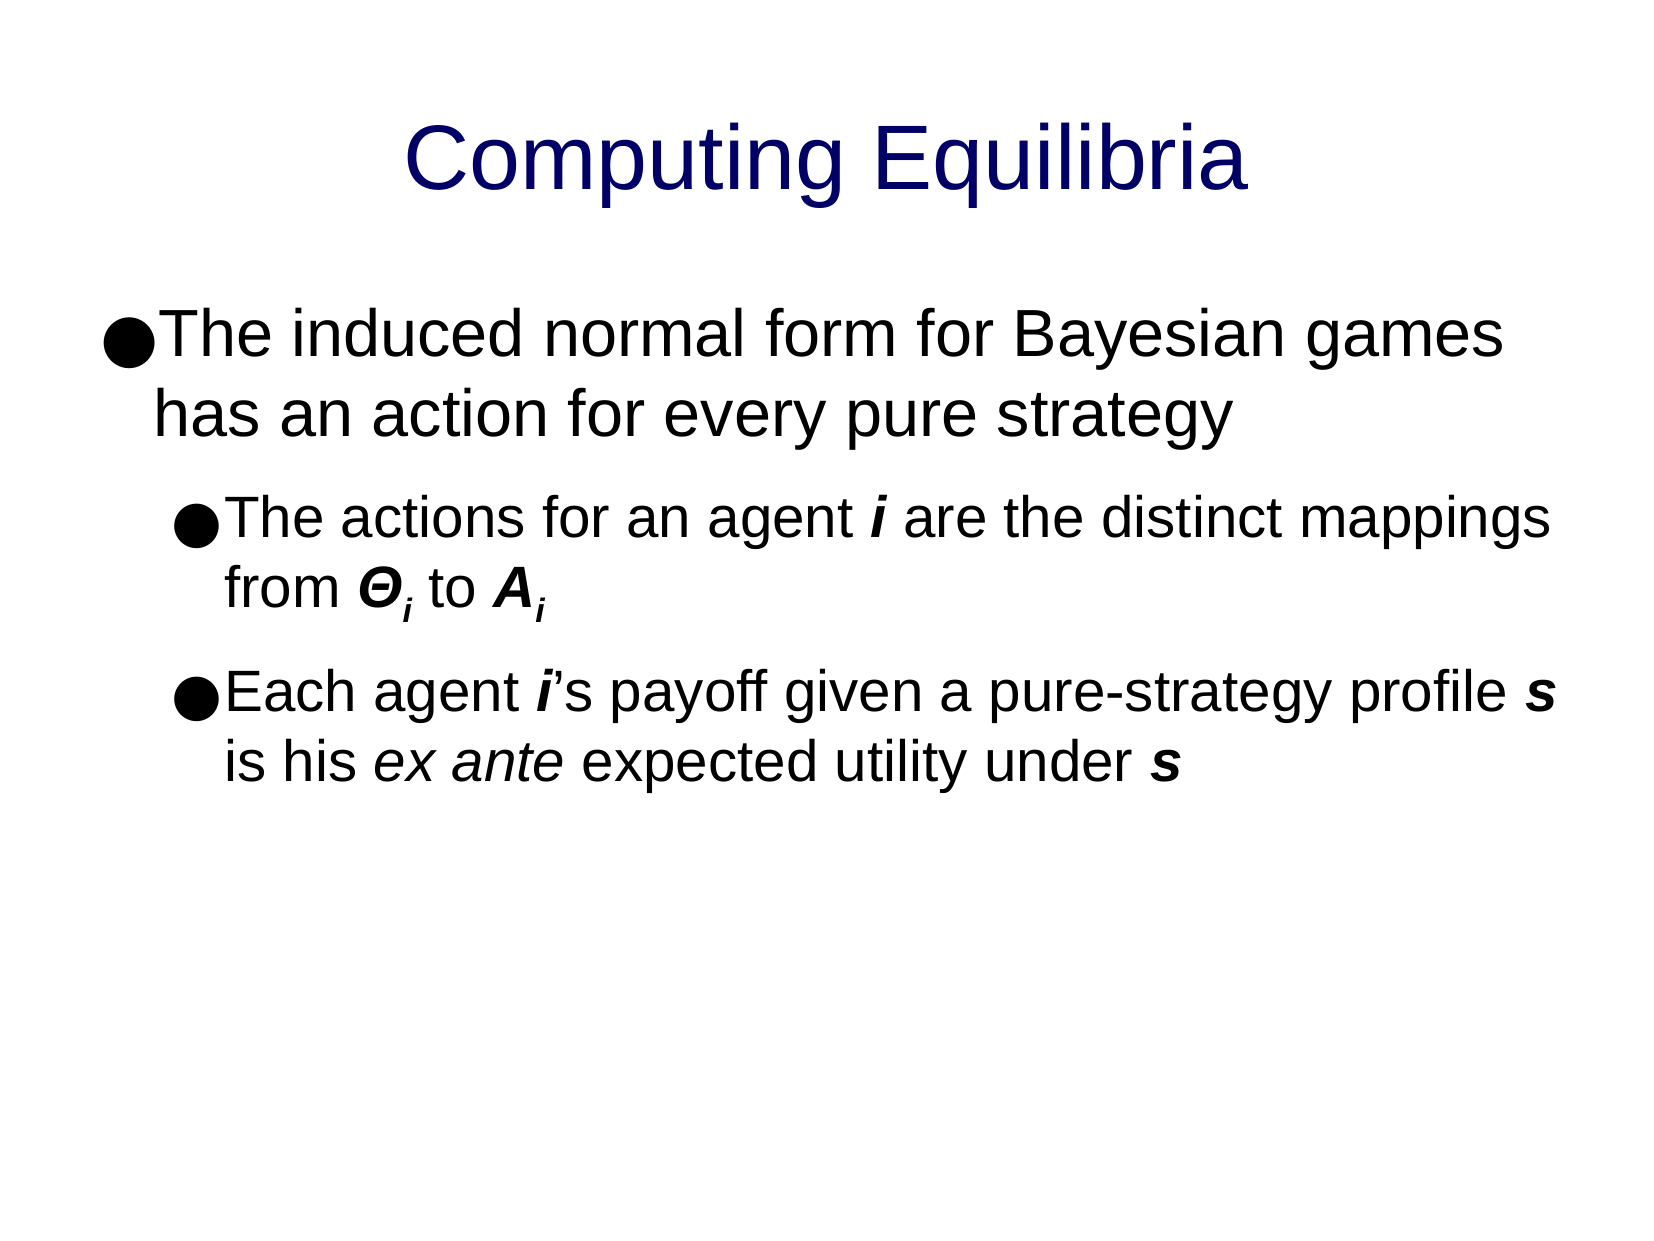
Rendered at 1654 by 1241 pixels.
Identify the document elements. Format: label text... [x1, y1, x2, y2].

text_box The induced normal form for Bayesian games has an action for every pure strategy The actions for an agent i are the distinct mappings from Θi to Ai Each agent i’s payoff given a pure-strategy profile s is his ex ante expected utility under s [82, 290, 1571, 1105]
text_box Computing Equilibria [82, 49, 1571, 257]
